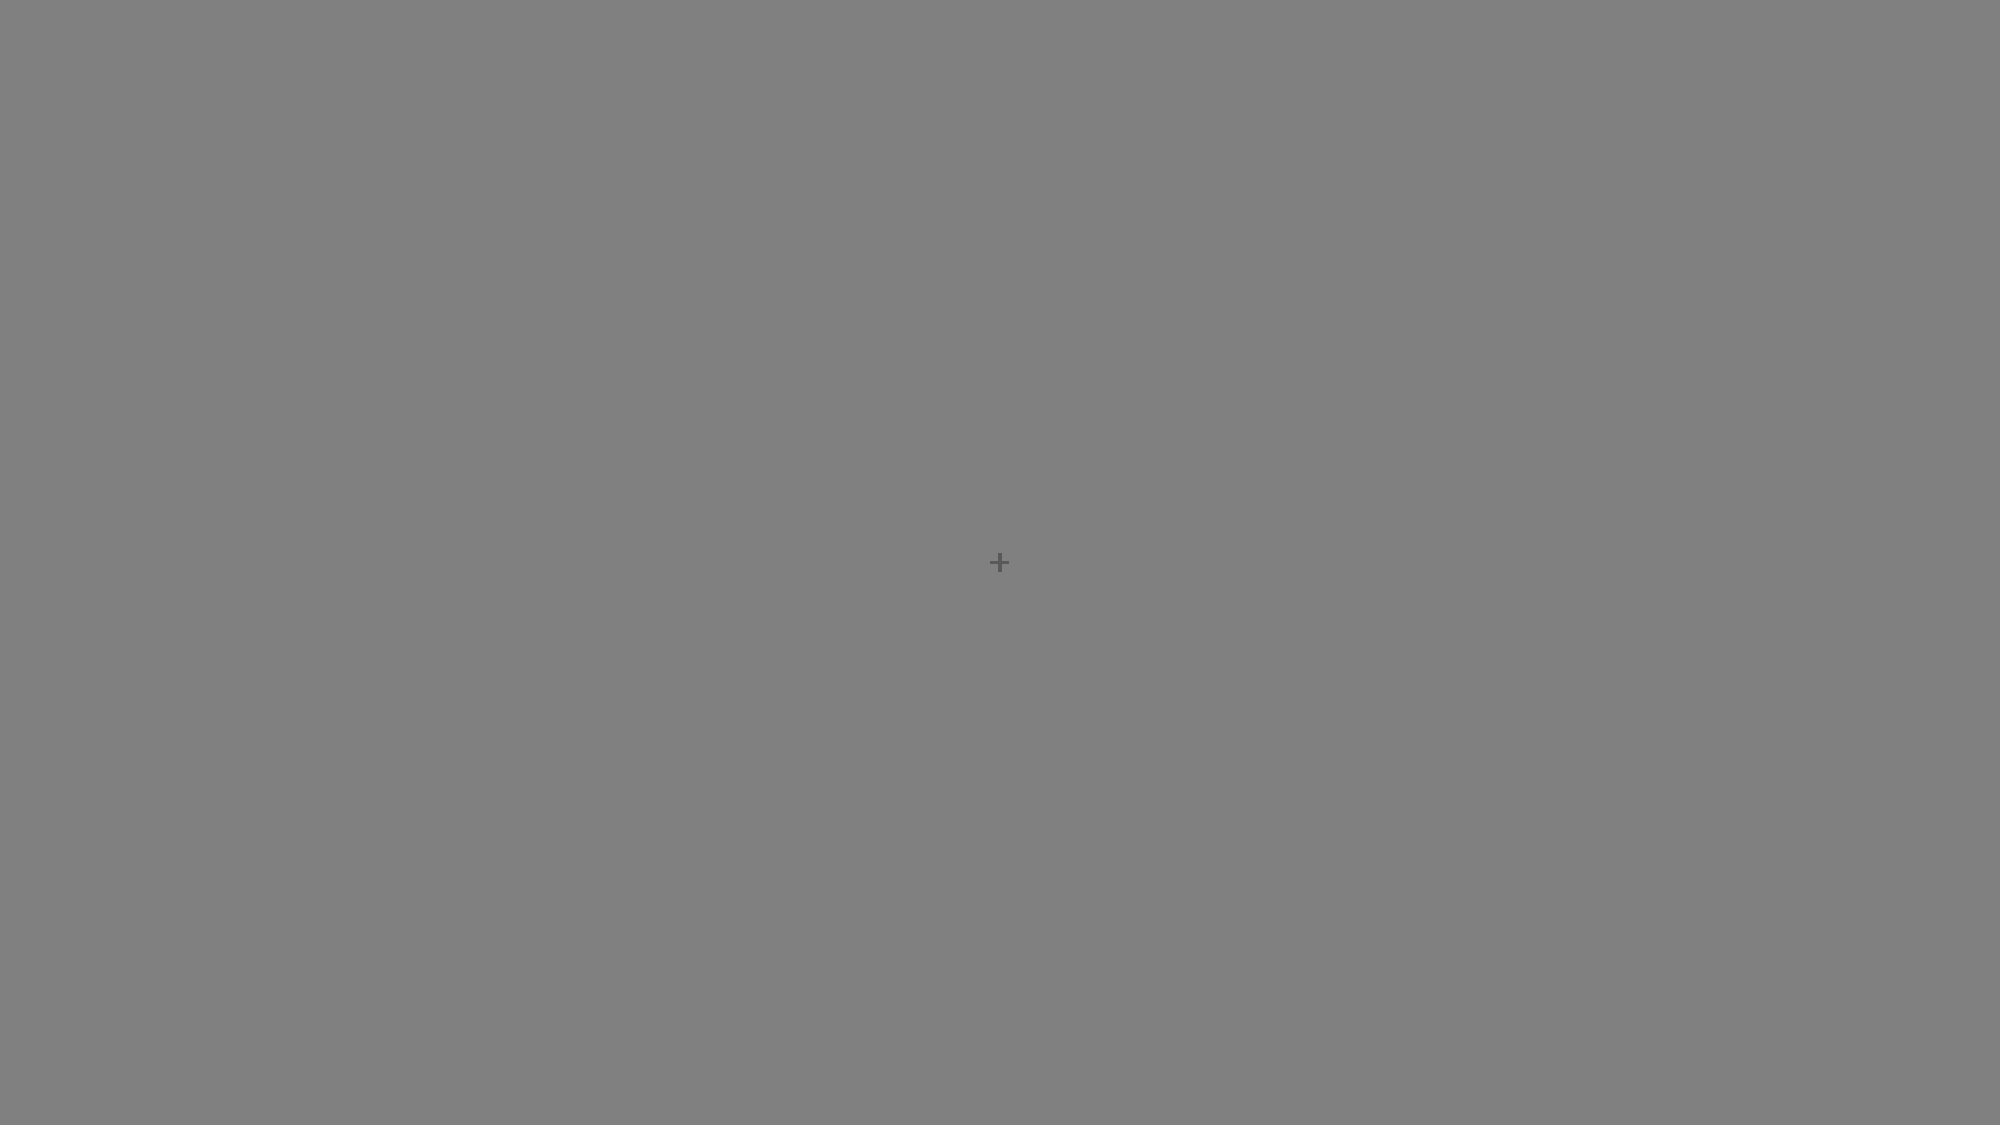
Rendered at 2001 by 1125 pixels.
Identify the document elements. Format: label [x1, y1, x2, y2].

text_box [990, 553, 1009, 572]
